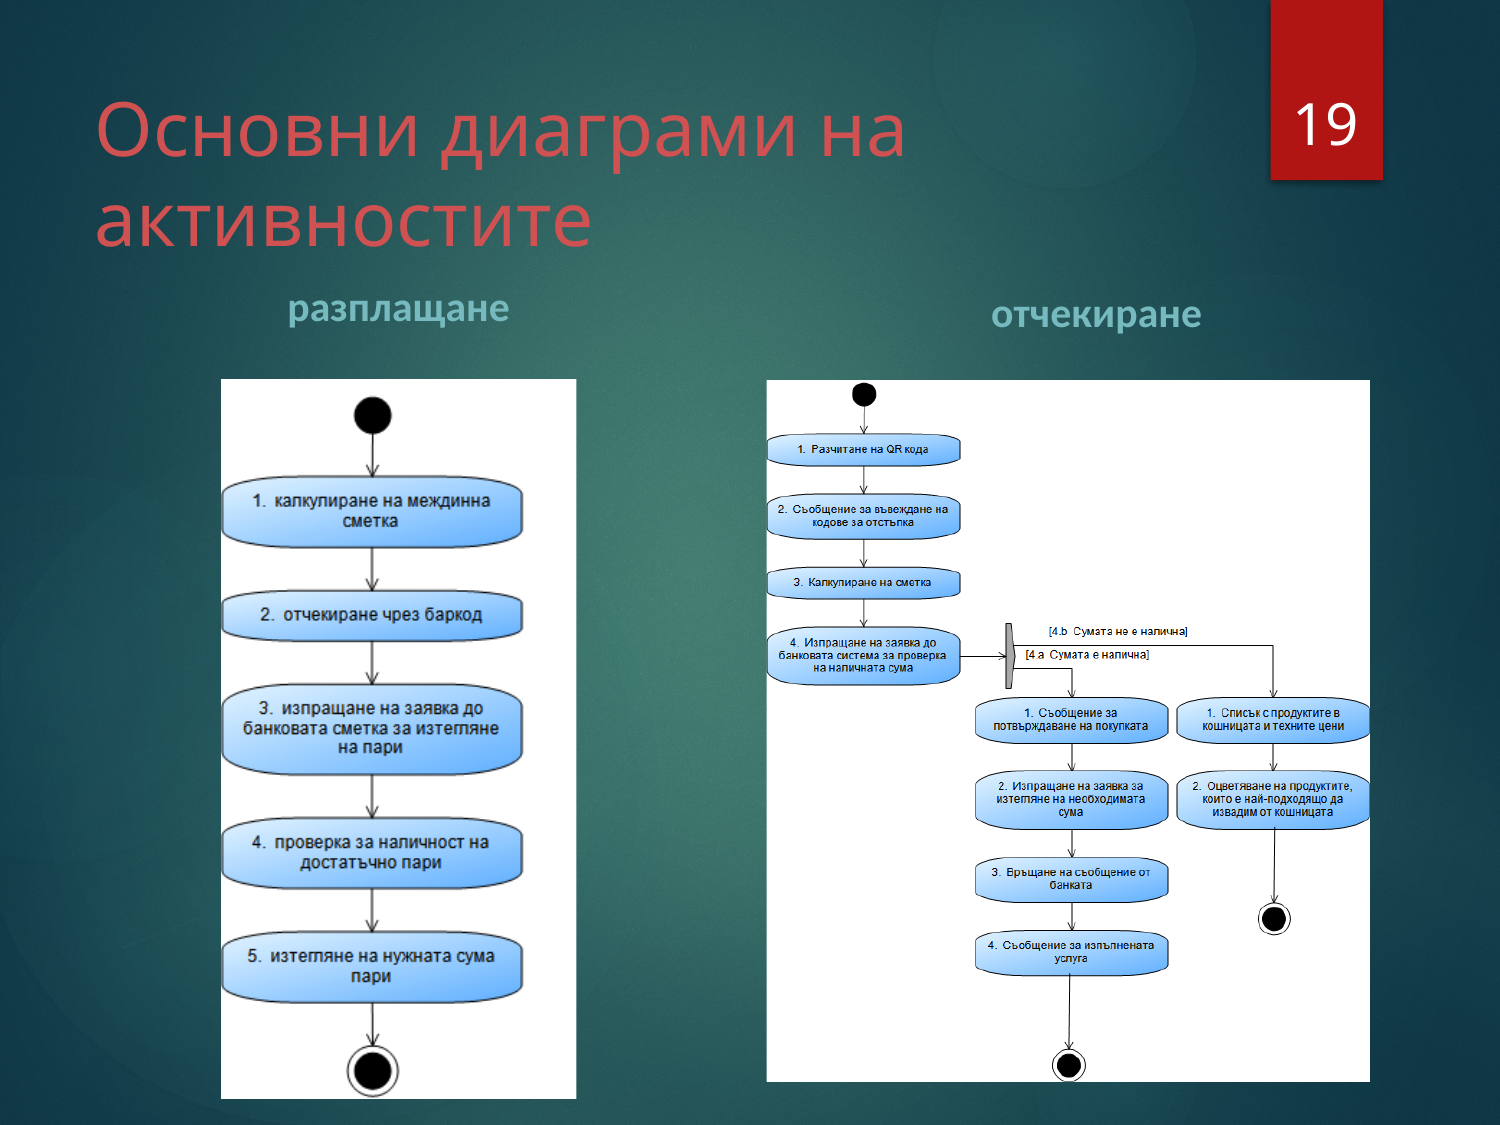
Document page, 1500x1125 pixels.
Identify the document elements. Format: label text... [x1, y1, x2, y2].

title Основни диаграми на активностите [79, 74, 1237, 304]
list разплащане [189, 272, 609, 415]
slide_number 19 [1273, 48, 1378, 175]
picture [766, 379, 1370, 1082]
picture [220, 379, 577, 1100]
text_box отчекиране [925, 270, 1253, 378]
